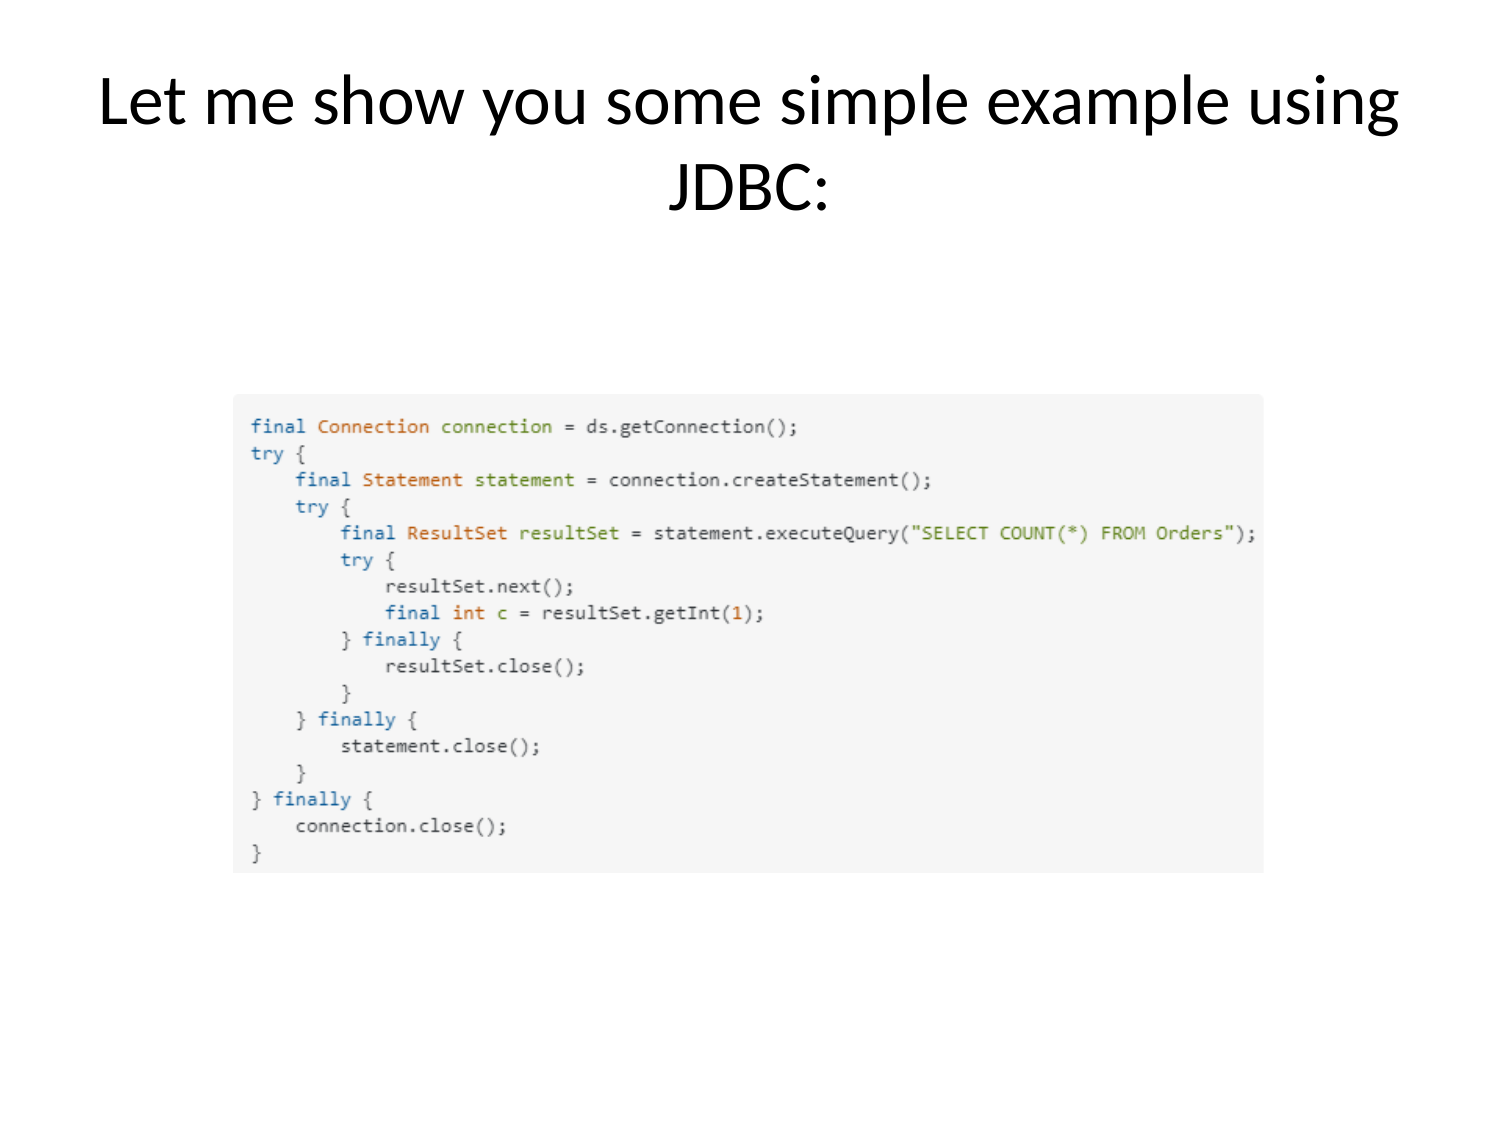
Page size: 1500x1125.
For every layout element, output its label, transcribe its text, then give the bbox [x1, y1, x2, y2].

title Let me show you some simple example using JDBC: [75, 45, 1425, 233]
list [233, 394, 1267, 873]
